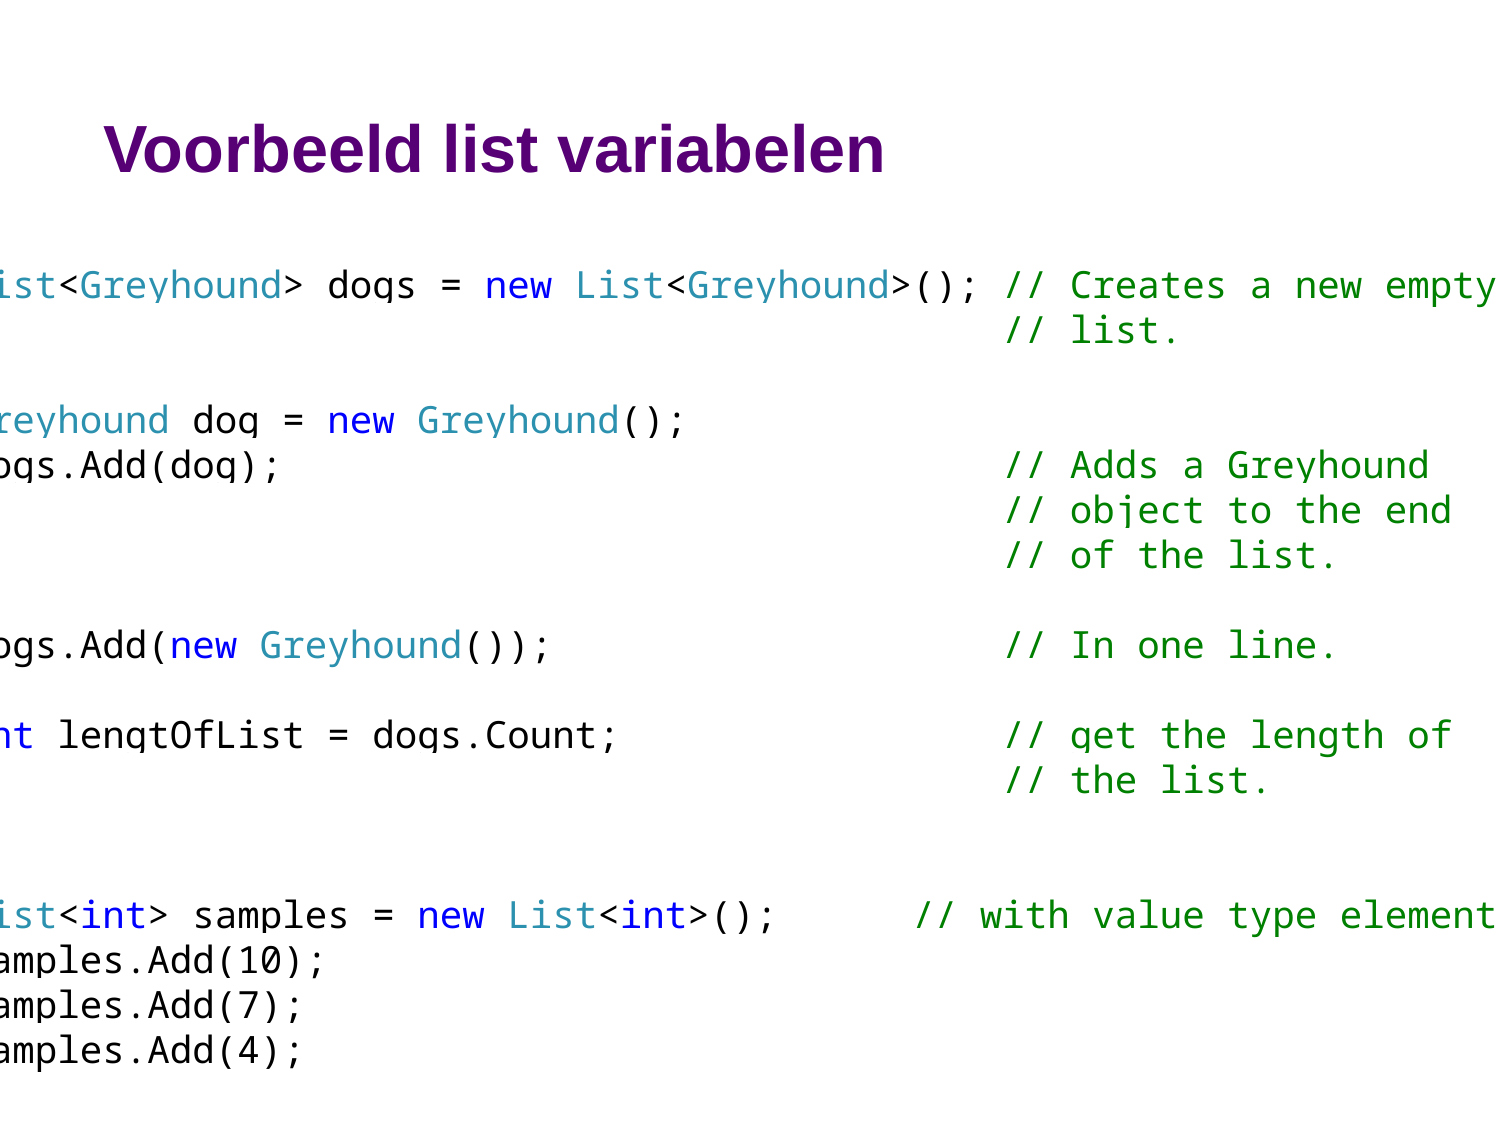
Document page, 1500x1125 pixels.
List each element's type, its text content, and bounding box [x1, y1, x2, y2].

title Voorbeeld list variabelen [88, 90, 1426, 203]
text_box List<Greyhound> dogs = new List<Greyhound>(); // Creates a new empty // list. Greyhound dog = new Greyhound(); dogs.Add(dog); // Adds a Greyhound // object to the end // of the list. dogs.Add(new Greyhound()); // In one line. int lengtOfList = dogs.Count; // get the length of // the list. List<int> samples = new List<int>(); // with value type elements. samples.Add(10); samples.Add(7); samples.Add(4); [0, 253, 1500, 1123]
